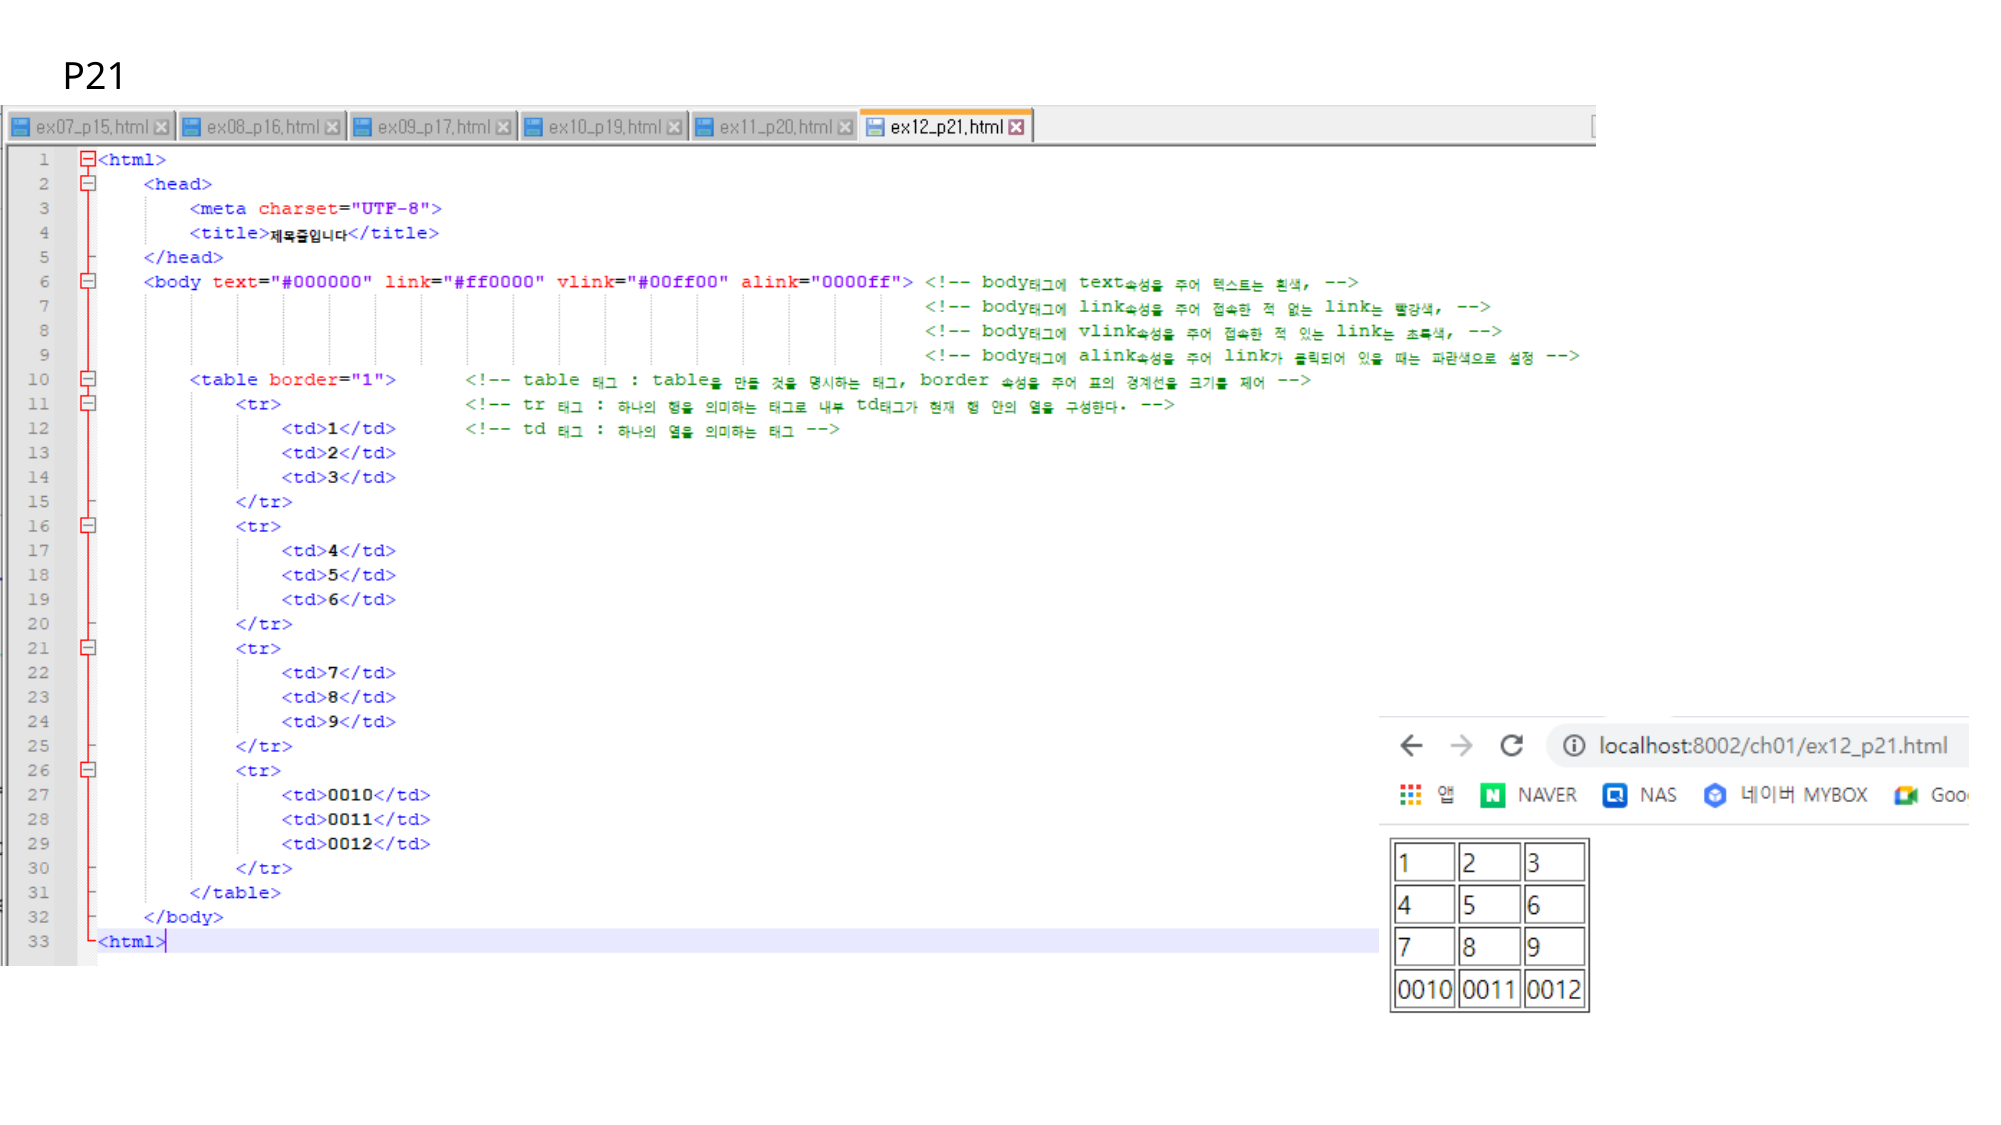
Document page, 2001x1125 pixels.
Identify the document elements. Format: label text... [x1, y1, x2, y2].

picture [0, 105, 1969, 1035]
text_box P21 [47, 44, 143, 105]
